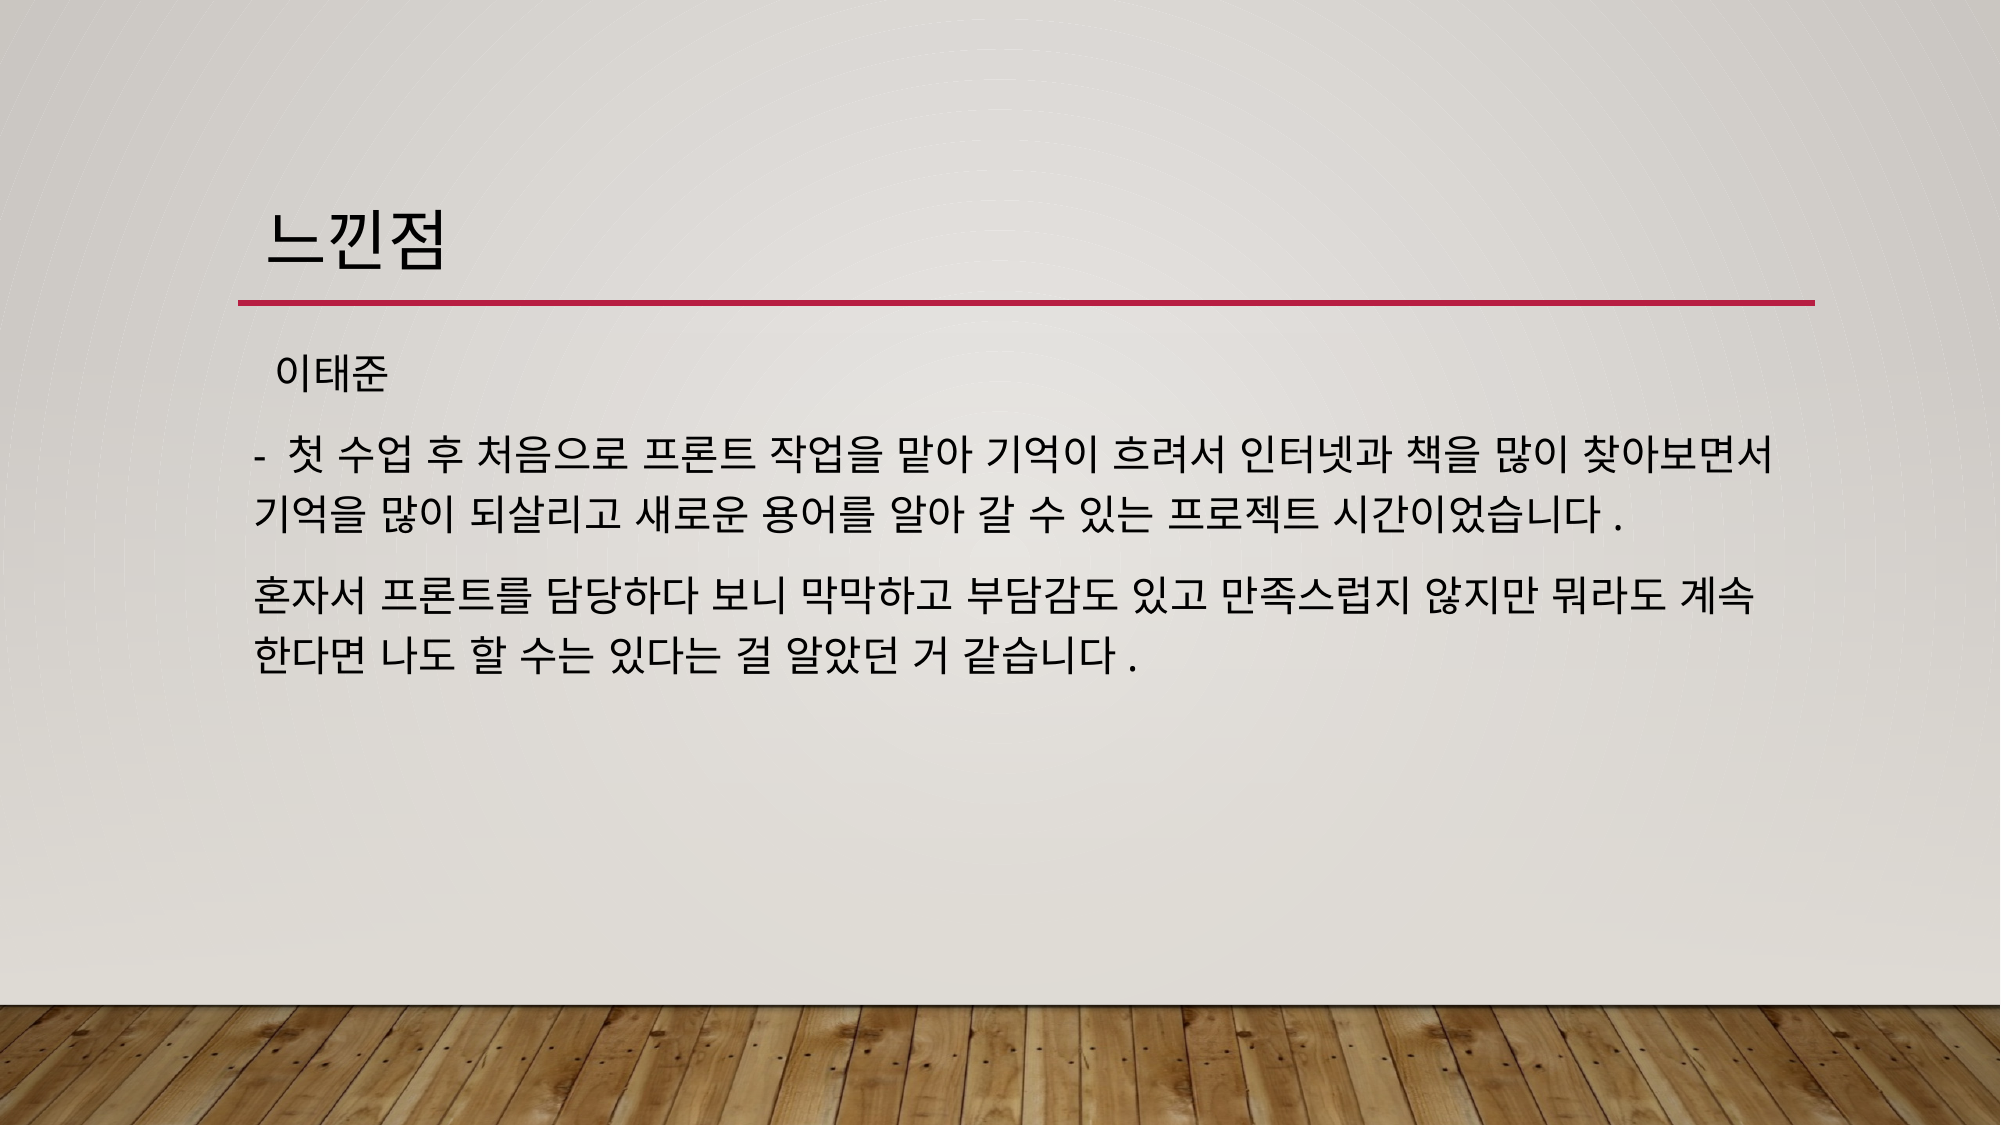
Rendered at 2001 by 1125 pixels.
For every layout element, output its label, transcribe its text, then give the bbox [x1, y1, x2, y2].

picture [0, 1005, 2000, 1125]
list 이태준 - 첫 수업 후 처음으로 프론트 작업을 맡아 기억이 흐려서 인터넷과 책을 많이 찾아보면서 기억을 많이 되살리고 새로운 용어를 알아 갈 수 있는 프로젝트 시간이었습니다. 혼자서 프론트를 담당하다 보니 막막하고 부담감도 있고 만족스럽지 않지만 뭐라도 계속 한다면 나도 할 수는 있다는 걸 알았던 거 같습니다. [238, 330, 1814, 897]
title 느낀점 [250, 200, 1826, 373]
